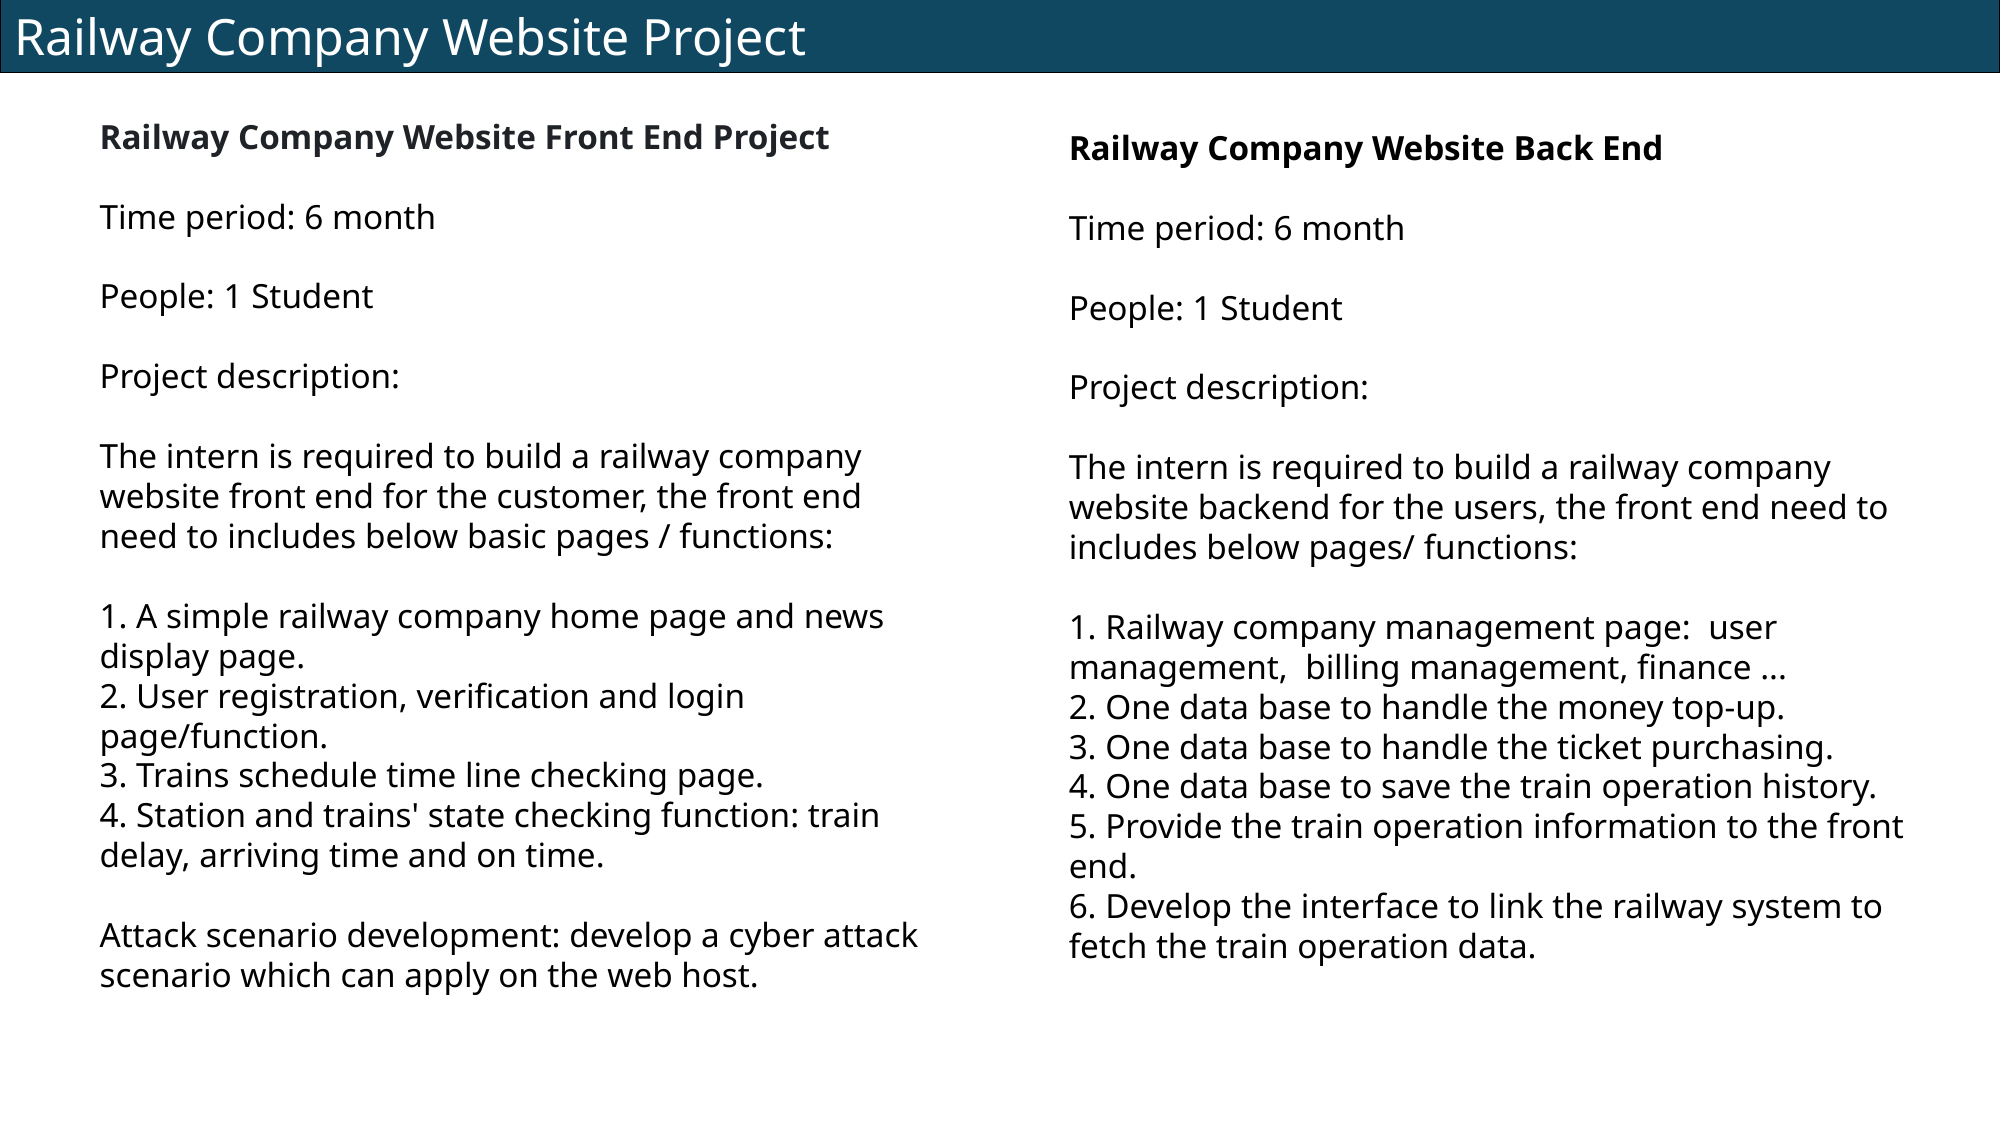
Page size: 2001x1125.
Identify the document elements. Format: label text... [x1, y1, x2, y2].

text_box Railway Company Website Project [0, 0, 2000, 73]
text_box Railway Company Website Back End Time period: 6 month People: 1 Student Project description: The intern is required to build a railway company website backend for the users, the front end need to includes below pages/ functions: 1. Railway company management page: user management, billing management, finance ... 2. One data base to handle the money top-up. 3. One data base to handle the ticket purchasing. 4. One data base to save the train operation history. 5. Provide the train operation information to the front end. 6. Develop the interface to link the railway system to fetch the train operation data. [1053, 119, 1970, 973]
text_box Railway Company Website Front End Project Time period: 6 month People: 1 Student Project description: The intern is required to build a railway company website front end for the customer, the front end need to includes below basic pages / functions: 1. A simple railway company home page and news display page. 2. User registration, verification and login page/function. 3. Trains schedule time line checking page. 4. Station and trains' state checking function: train delay, arriving time and on time. Attack scenario development: develop a cyber attack scenario which can apply on the web host. [84, 108, 964, 1002]
